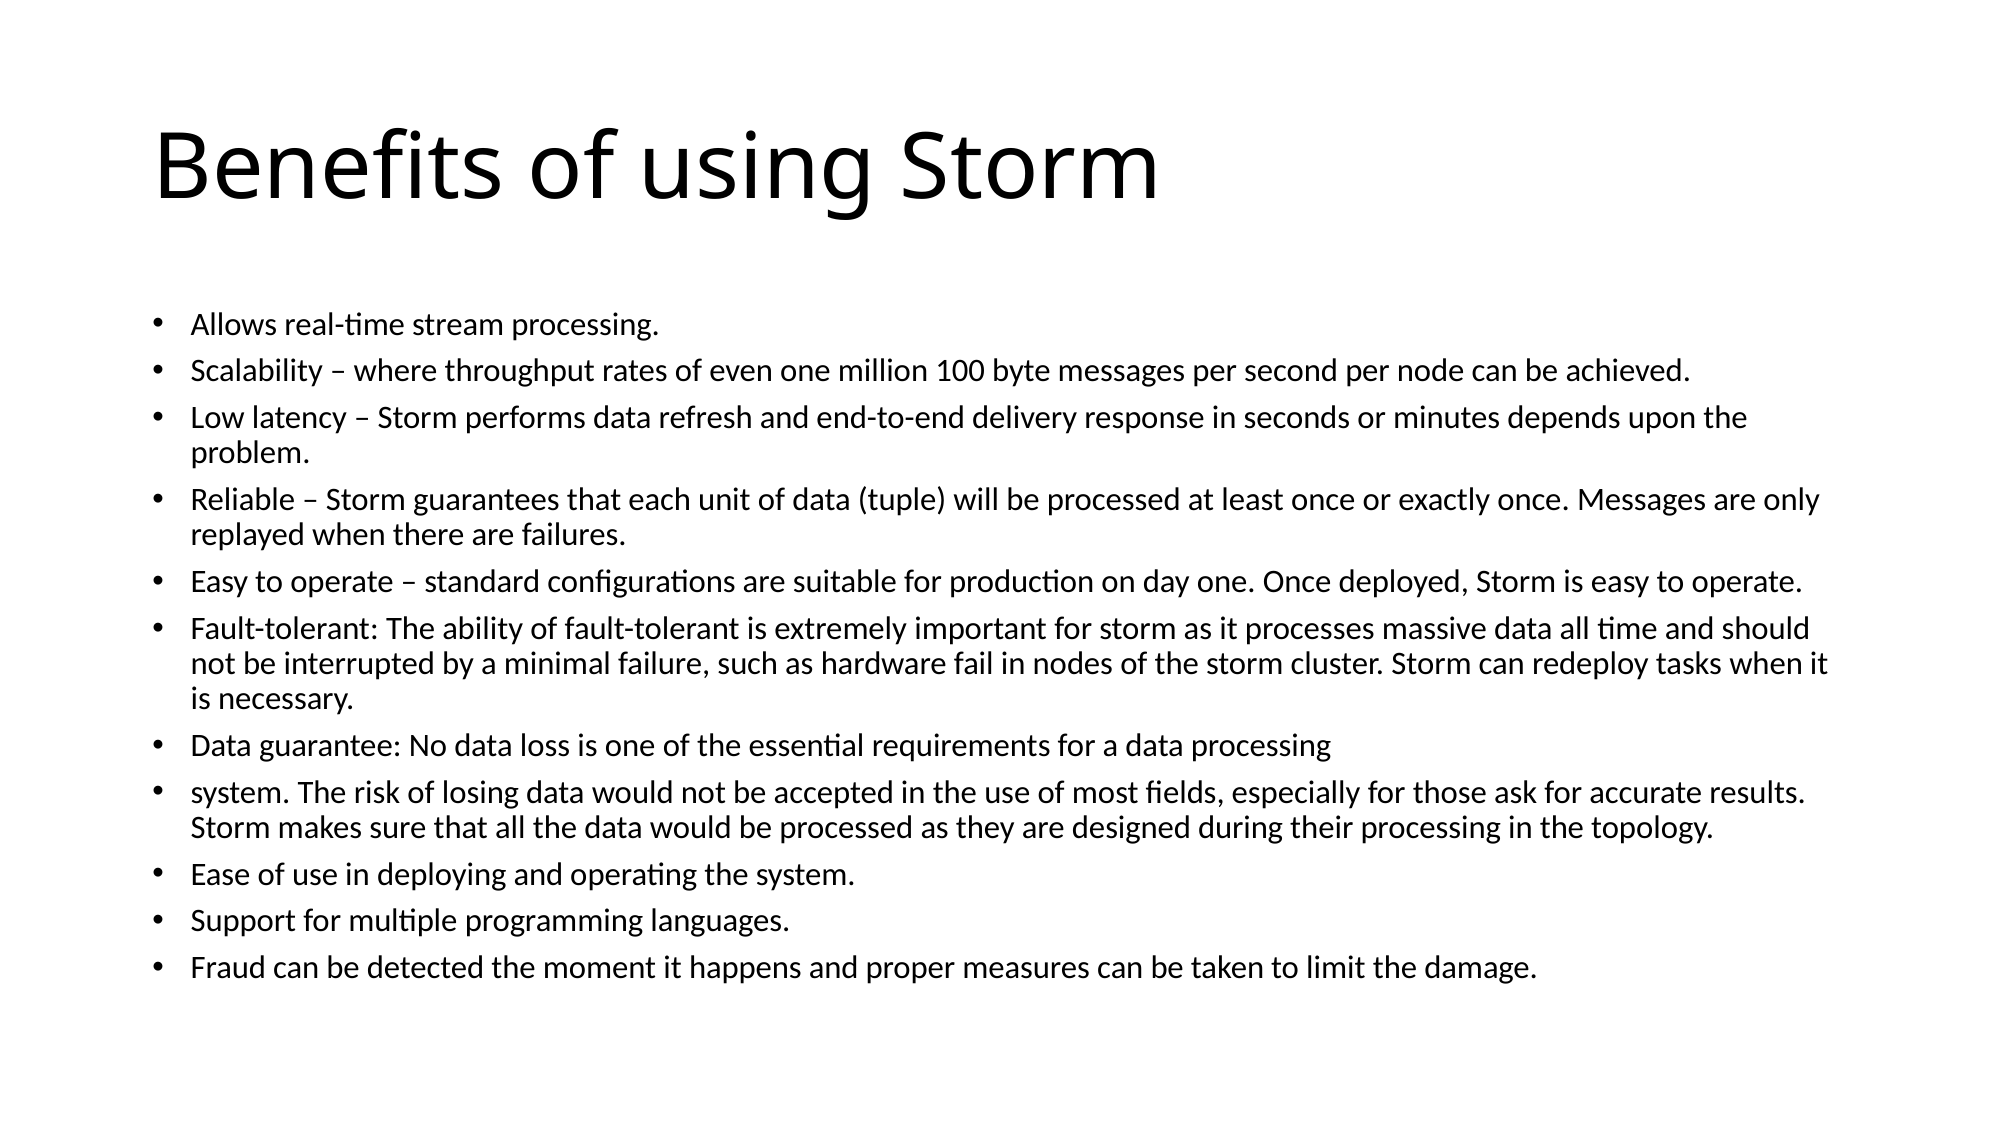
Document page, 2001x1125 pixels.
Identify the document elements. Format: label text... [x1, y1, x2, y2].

list Allows real-time stream processing. Scalability – where throughput rates of even one million 100 byte messages per second per node can be achieved. Low latency – Storm performs data refresh and end-to-end delivery response in seconds or minutes depends upon the problem. Reliable – Storm guarantees that each unit of data (tuple) will be processed at least once or exactly once. Messages are only replayed when there are failures. Easy to operate – standard configurations are suitable for production on day one. Once deployed, Storm is easy to operate. Fault-tolerant: The ability of fault-tolerant is extremely important for storm as it processes massive data all time and should not be interrupted by a minimal failure, such as hardware fail in nodes of the storm cluster. Storm can redeploy tasks when it is necessary. Data guarantee: No data loss is one of the essential requirements for a data processing system. The risk of losing data would not be accepted in the use of most fields, especially for those ask for accurate results. Storm makes sure that all the data would be processed as they are designed during their processing in the topology. Ease of use in deploying and operating the system. Support for multiple programming languages. Fraud can be detected the moment it happens and proper measures can be taken to limit the damage. [137, 299, 1863, 1014]
title Benefits of using Storm [137, 59, 1863, 278]
